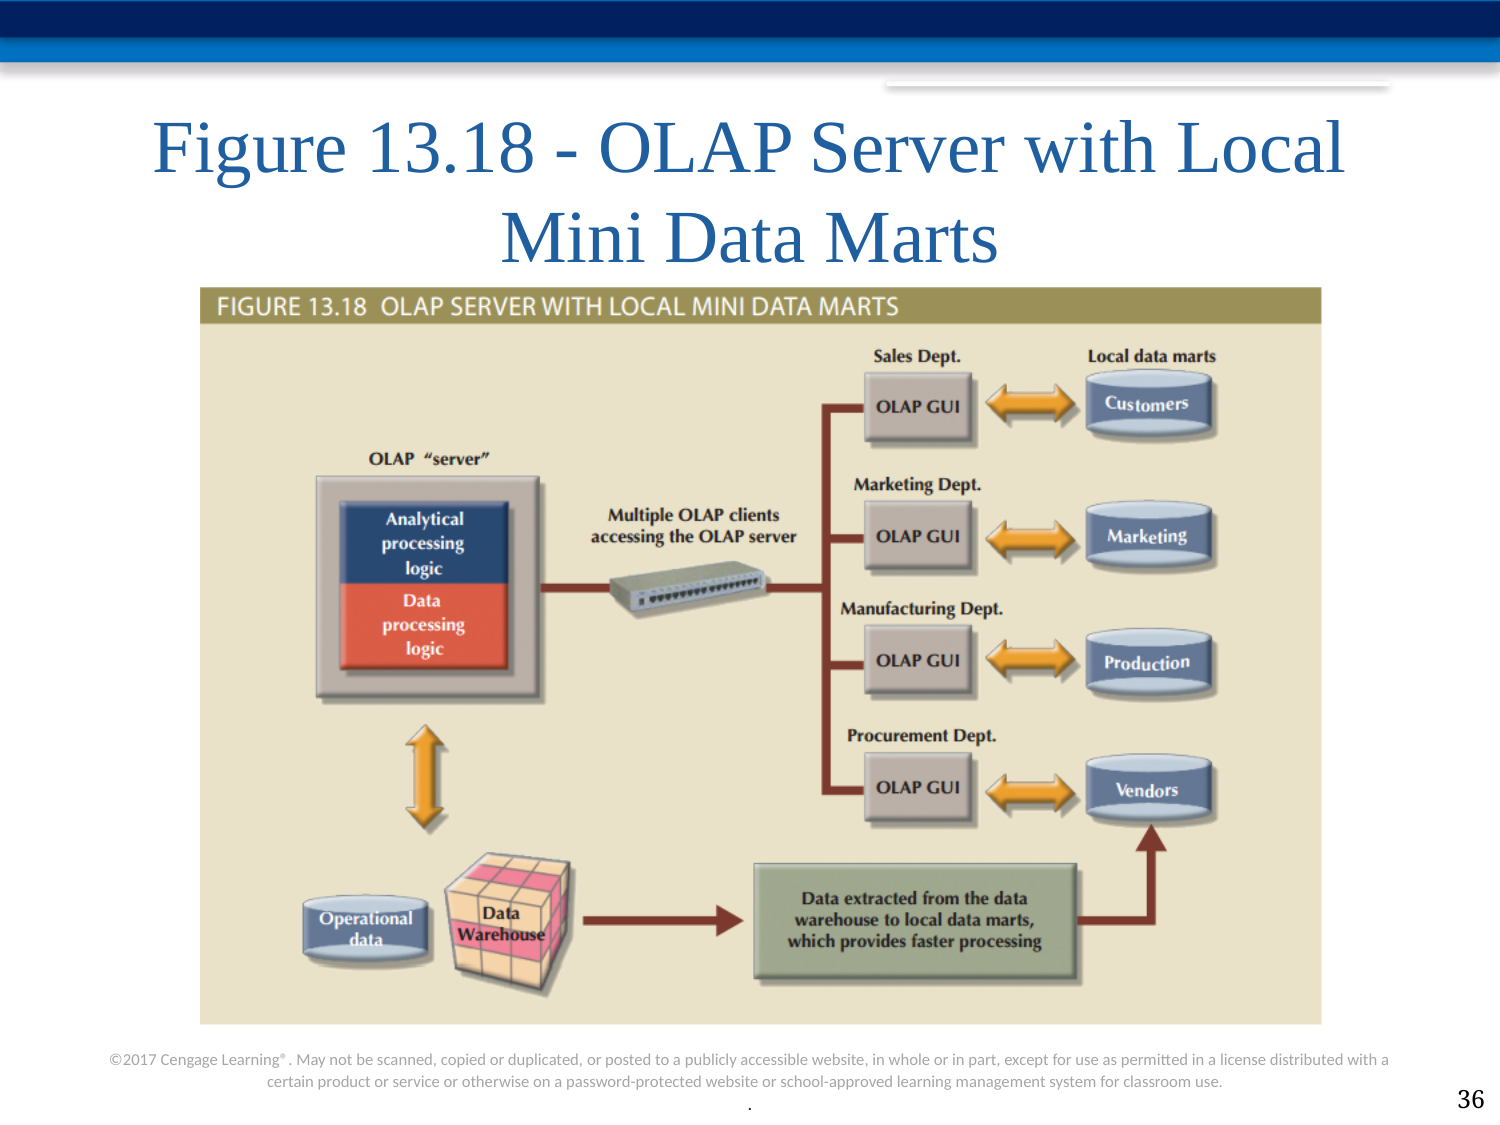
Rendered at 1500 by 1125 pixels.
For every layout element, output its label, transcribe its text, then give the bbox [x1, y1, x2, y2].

slide_number 36 [1425, 1074, 1500, 1125]
title Figure 13.18 - OLAP Server with Local Mini Data Marts [75, 99, 1425, 275]
picture [199, 274, 1331, 1034]
